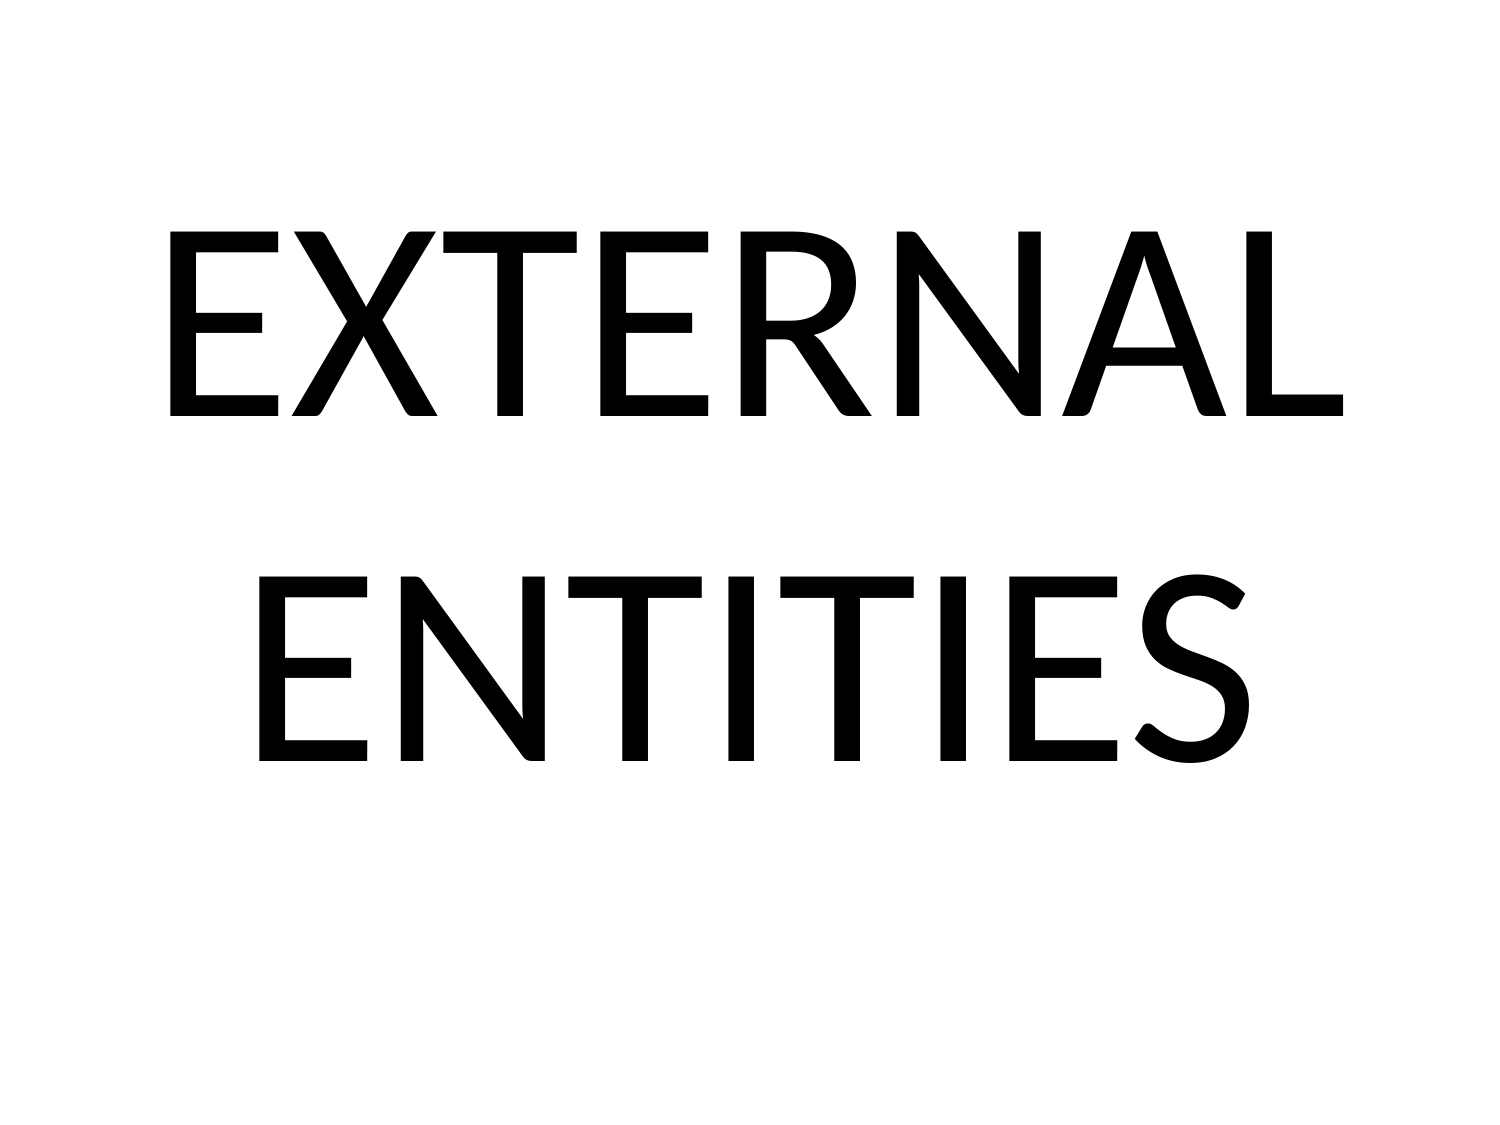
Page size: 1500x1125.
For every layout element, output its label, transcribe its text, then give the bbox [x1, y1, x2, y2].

text_box EXTERNAL ENTITIES [75, 45, 1425, 903]
